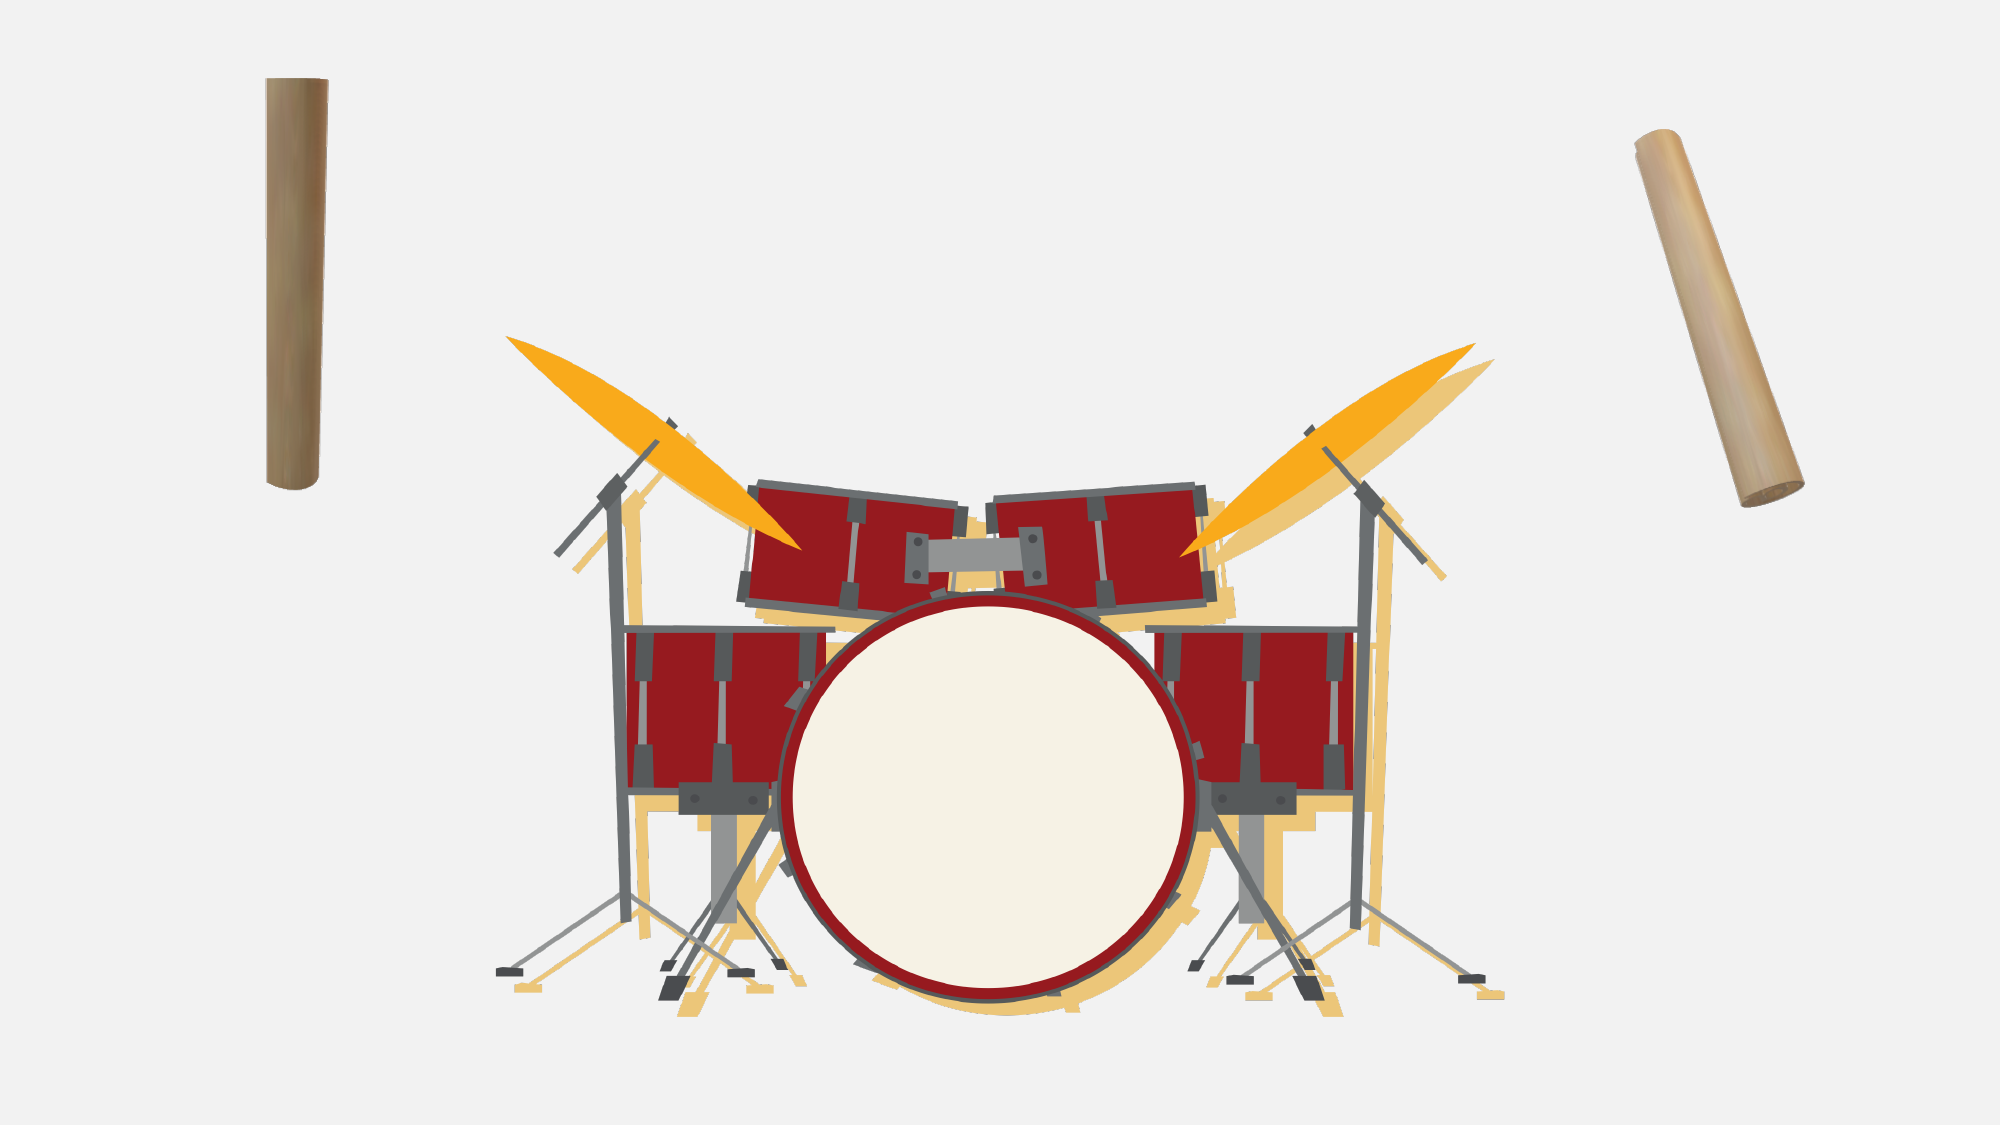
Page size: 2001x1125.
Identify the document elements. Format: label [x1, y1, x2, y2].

picture [1600, 80, 1812, 509]
picture [255, 78, 333, 511]
picture [451, 240, 1549, 1102]
